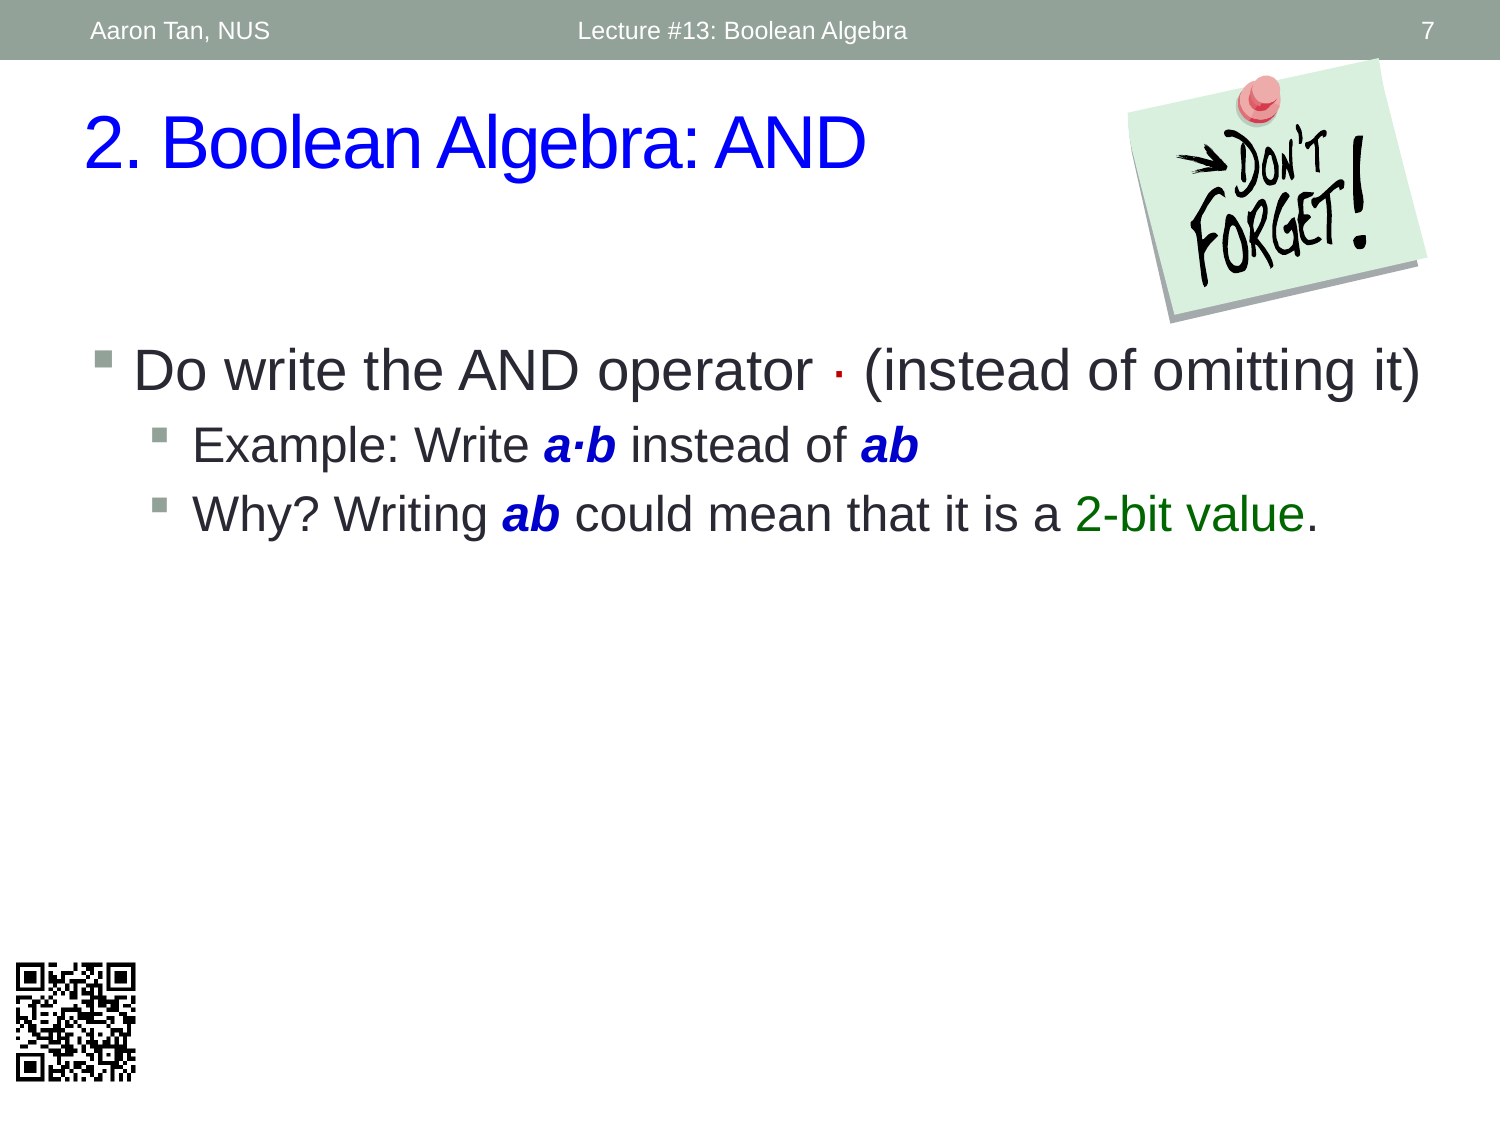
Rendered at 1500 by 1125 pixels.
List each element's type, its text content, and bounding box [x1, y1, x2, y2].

text_box Do write the AND operator ∙ (instead of omitting it) Example: Write a∙b instead of ab Why? Writing ab could mean that it is a 2-bit value. [75, 324, 1450, 1006]
picture [1126, 56, 1429, 325]
slide_number 7 [1308, 3, 1450, 57]
picture [7, 954, 143, 1089]
title 2. Boolean Algebra: AND [68, 86, 1123, 192]
slide_number Aaron Tan, NUS [75, 3, 550, 57]
footer Lecture #13: Boolean Algebra [562, 3, 1238, 57]
